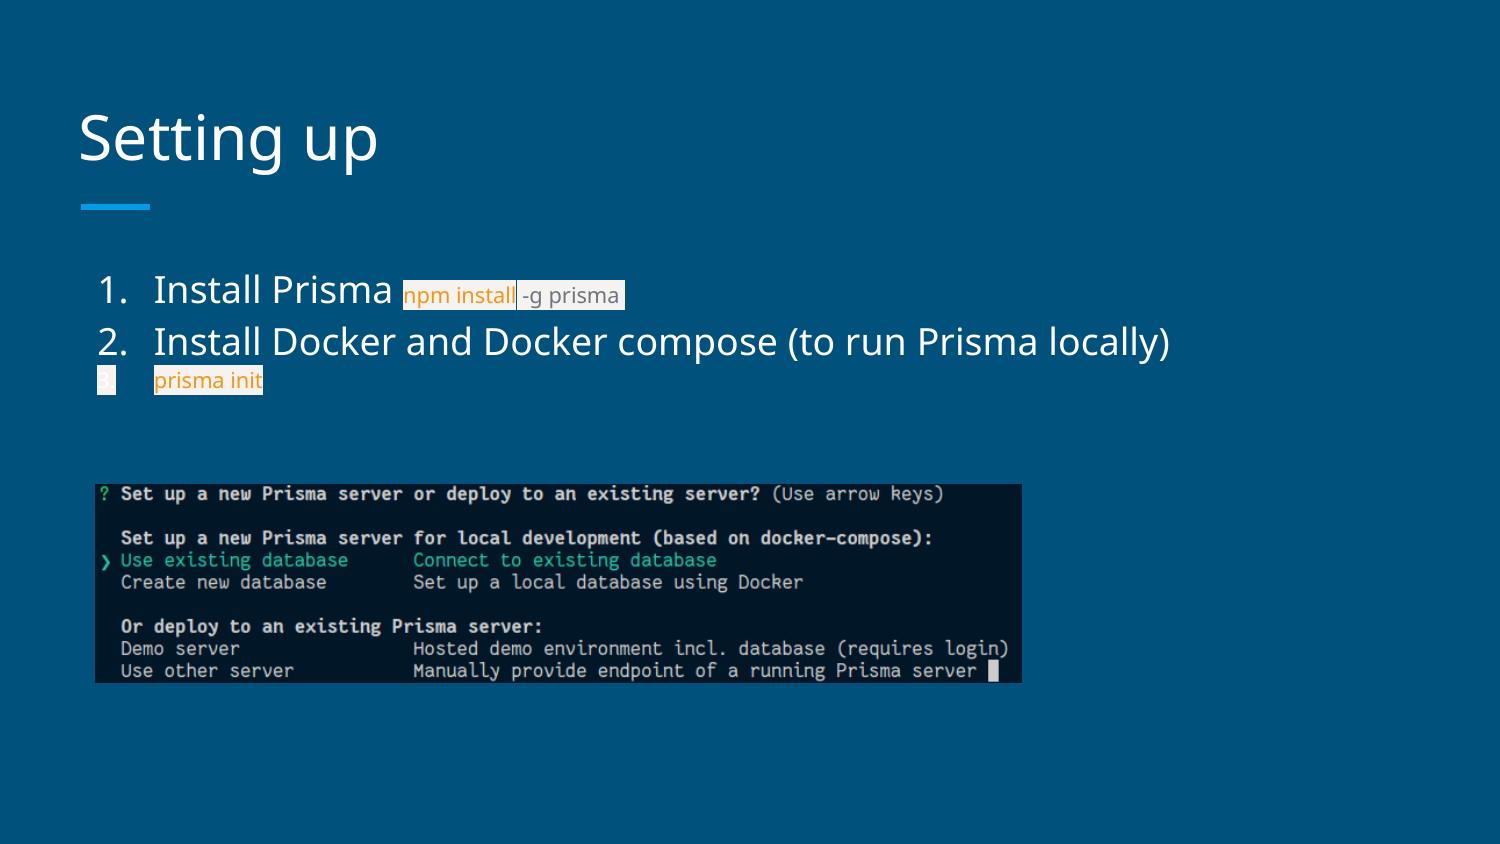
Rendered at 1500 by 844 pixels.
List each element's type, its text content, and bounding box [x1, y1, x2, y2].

picture [96, 485, 1021, 682]
title Setting up [63, 75, 1437, 188]
list Install Prisma npm install -g prisma Install Docker and Docker compose (to run Prisma locally) prisma init [63, 244, 1437, 750]
